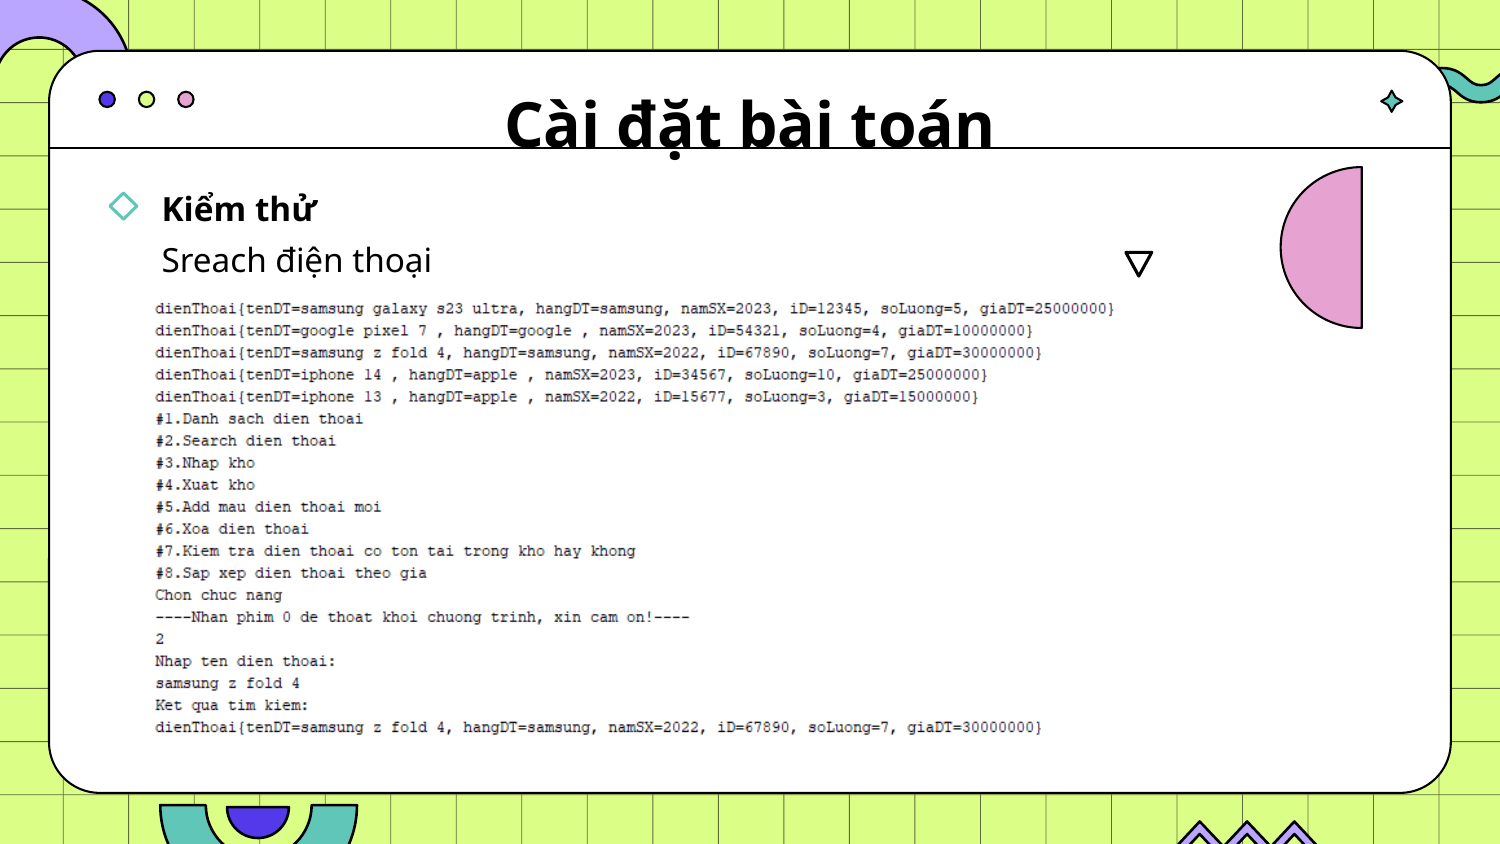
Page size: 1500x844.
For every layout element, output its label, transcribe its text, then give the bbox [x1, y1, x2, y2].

text_box [177, 90, 195, 109]
text_box [1273, 821, 1316, 844]
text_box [160, 805, 357, 844]
text_box [137, 90, 156, 109]
list Kiểm thử Sreach điện thoại [146, 184, 824, 546]
picture [149, 298, 1125, 740]
text_box [1124, 250, 1154, 278]
text_box [1225, 821, 1269, 844]
text_box [98, 90, 116, 109]
text_box [1381, 90, 1403, 112]
text_box [1178, 821, 1222, 844]
text_box [108, 191, 139, 221]
title Cài đặt bài toán [118, 96, 1382, 157]
text_box [1280, 167, 1362, 328]
